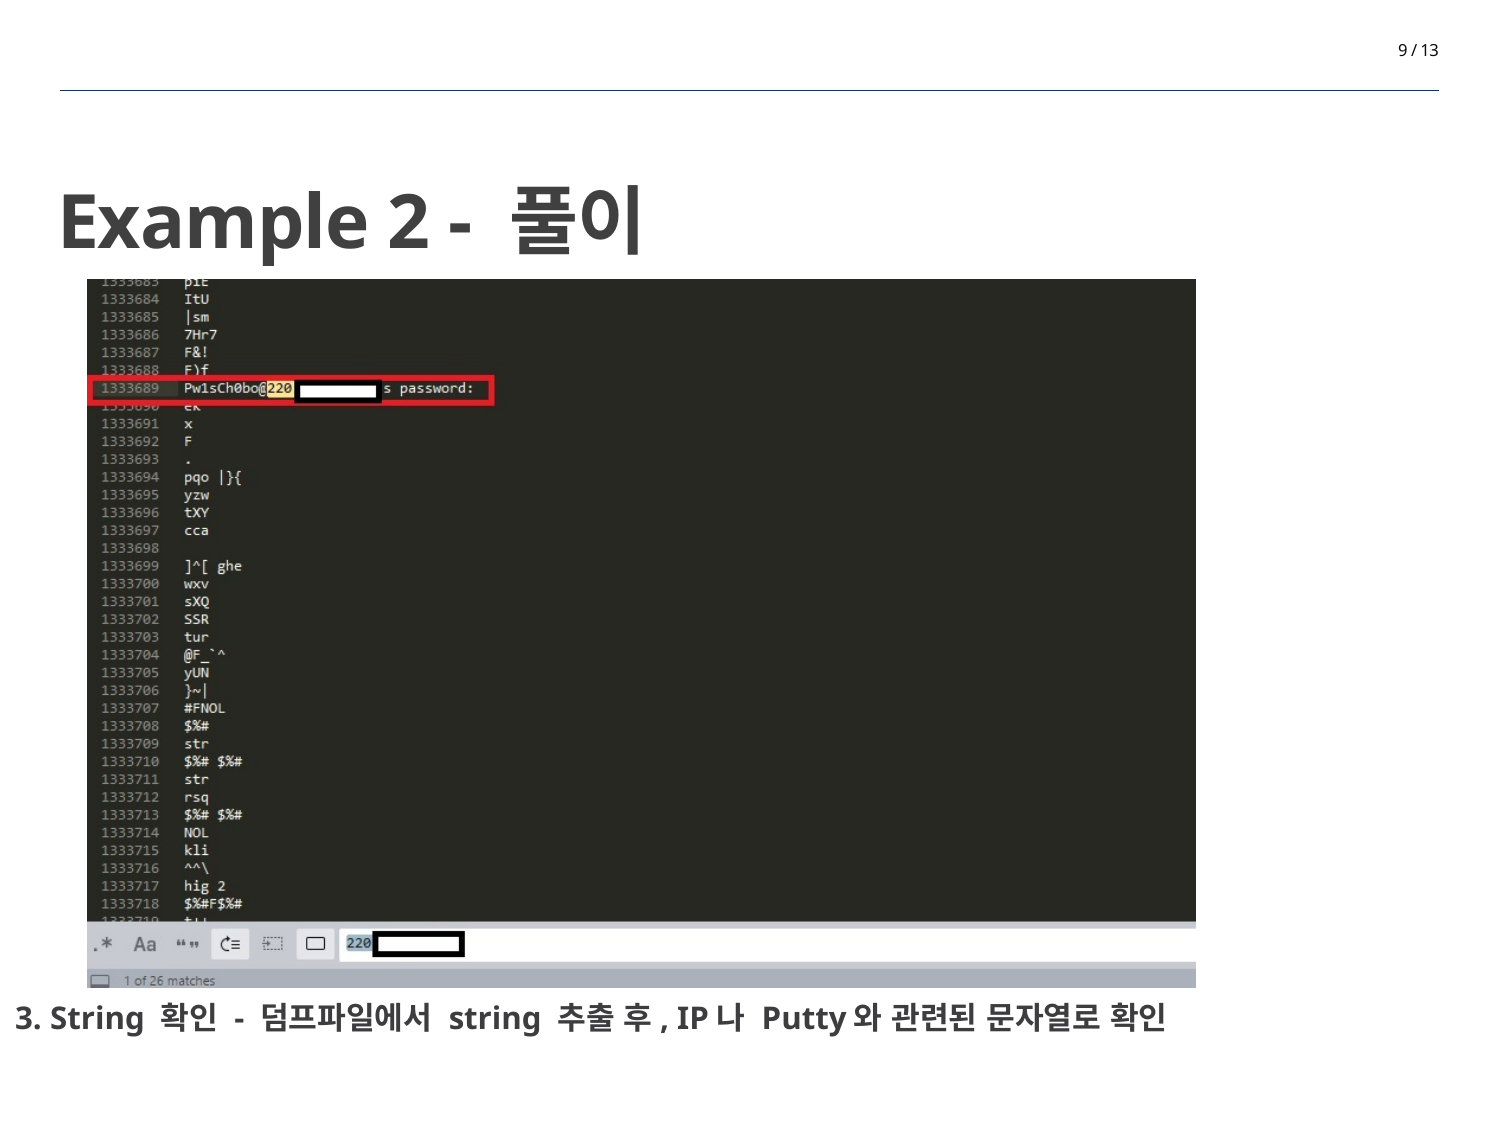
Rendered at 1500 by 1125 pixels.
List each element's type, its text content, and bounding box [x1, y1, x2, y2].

text_box 3. String 확인 - 덤프파일에서 string 추출 후, IP나 Putty와 관련된 문자열로 확인 [0, 955, 1390, 1125]
title Example 2 - 풀이 [42, 102, 1438, 268]
text_box 9 / 13 [1193, 32, 1454, 70]
picture [87, 279, 1196, 988]
